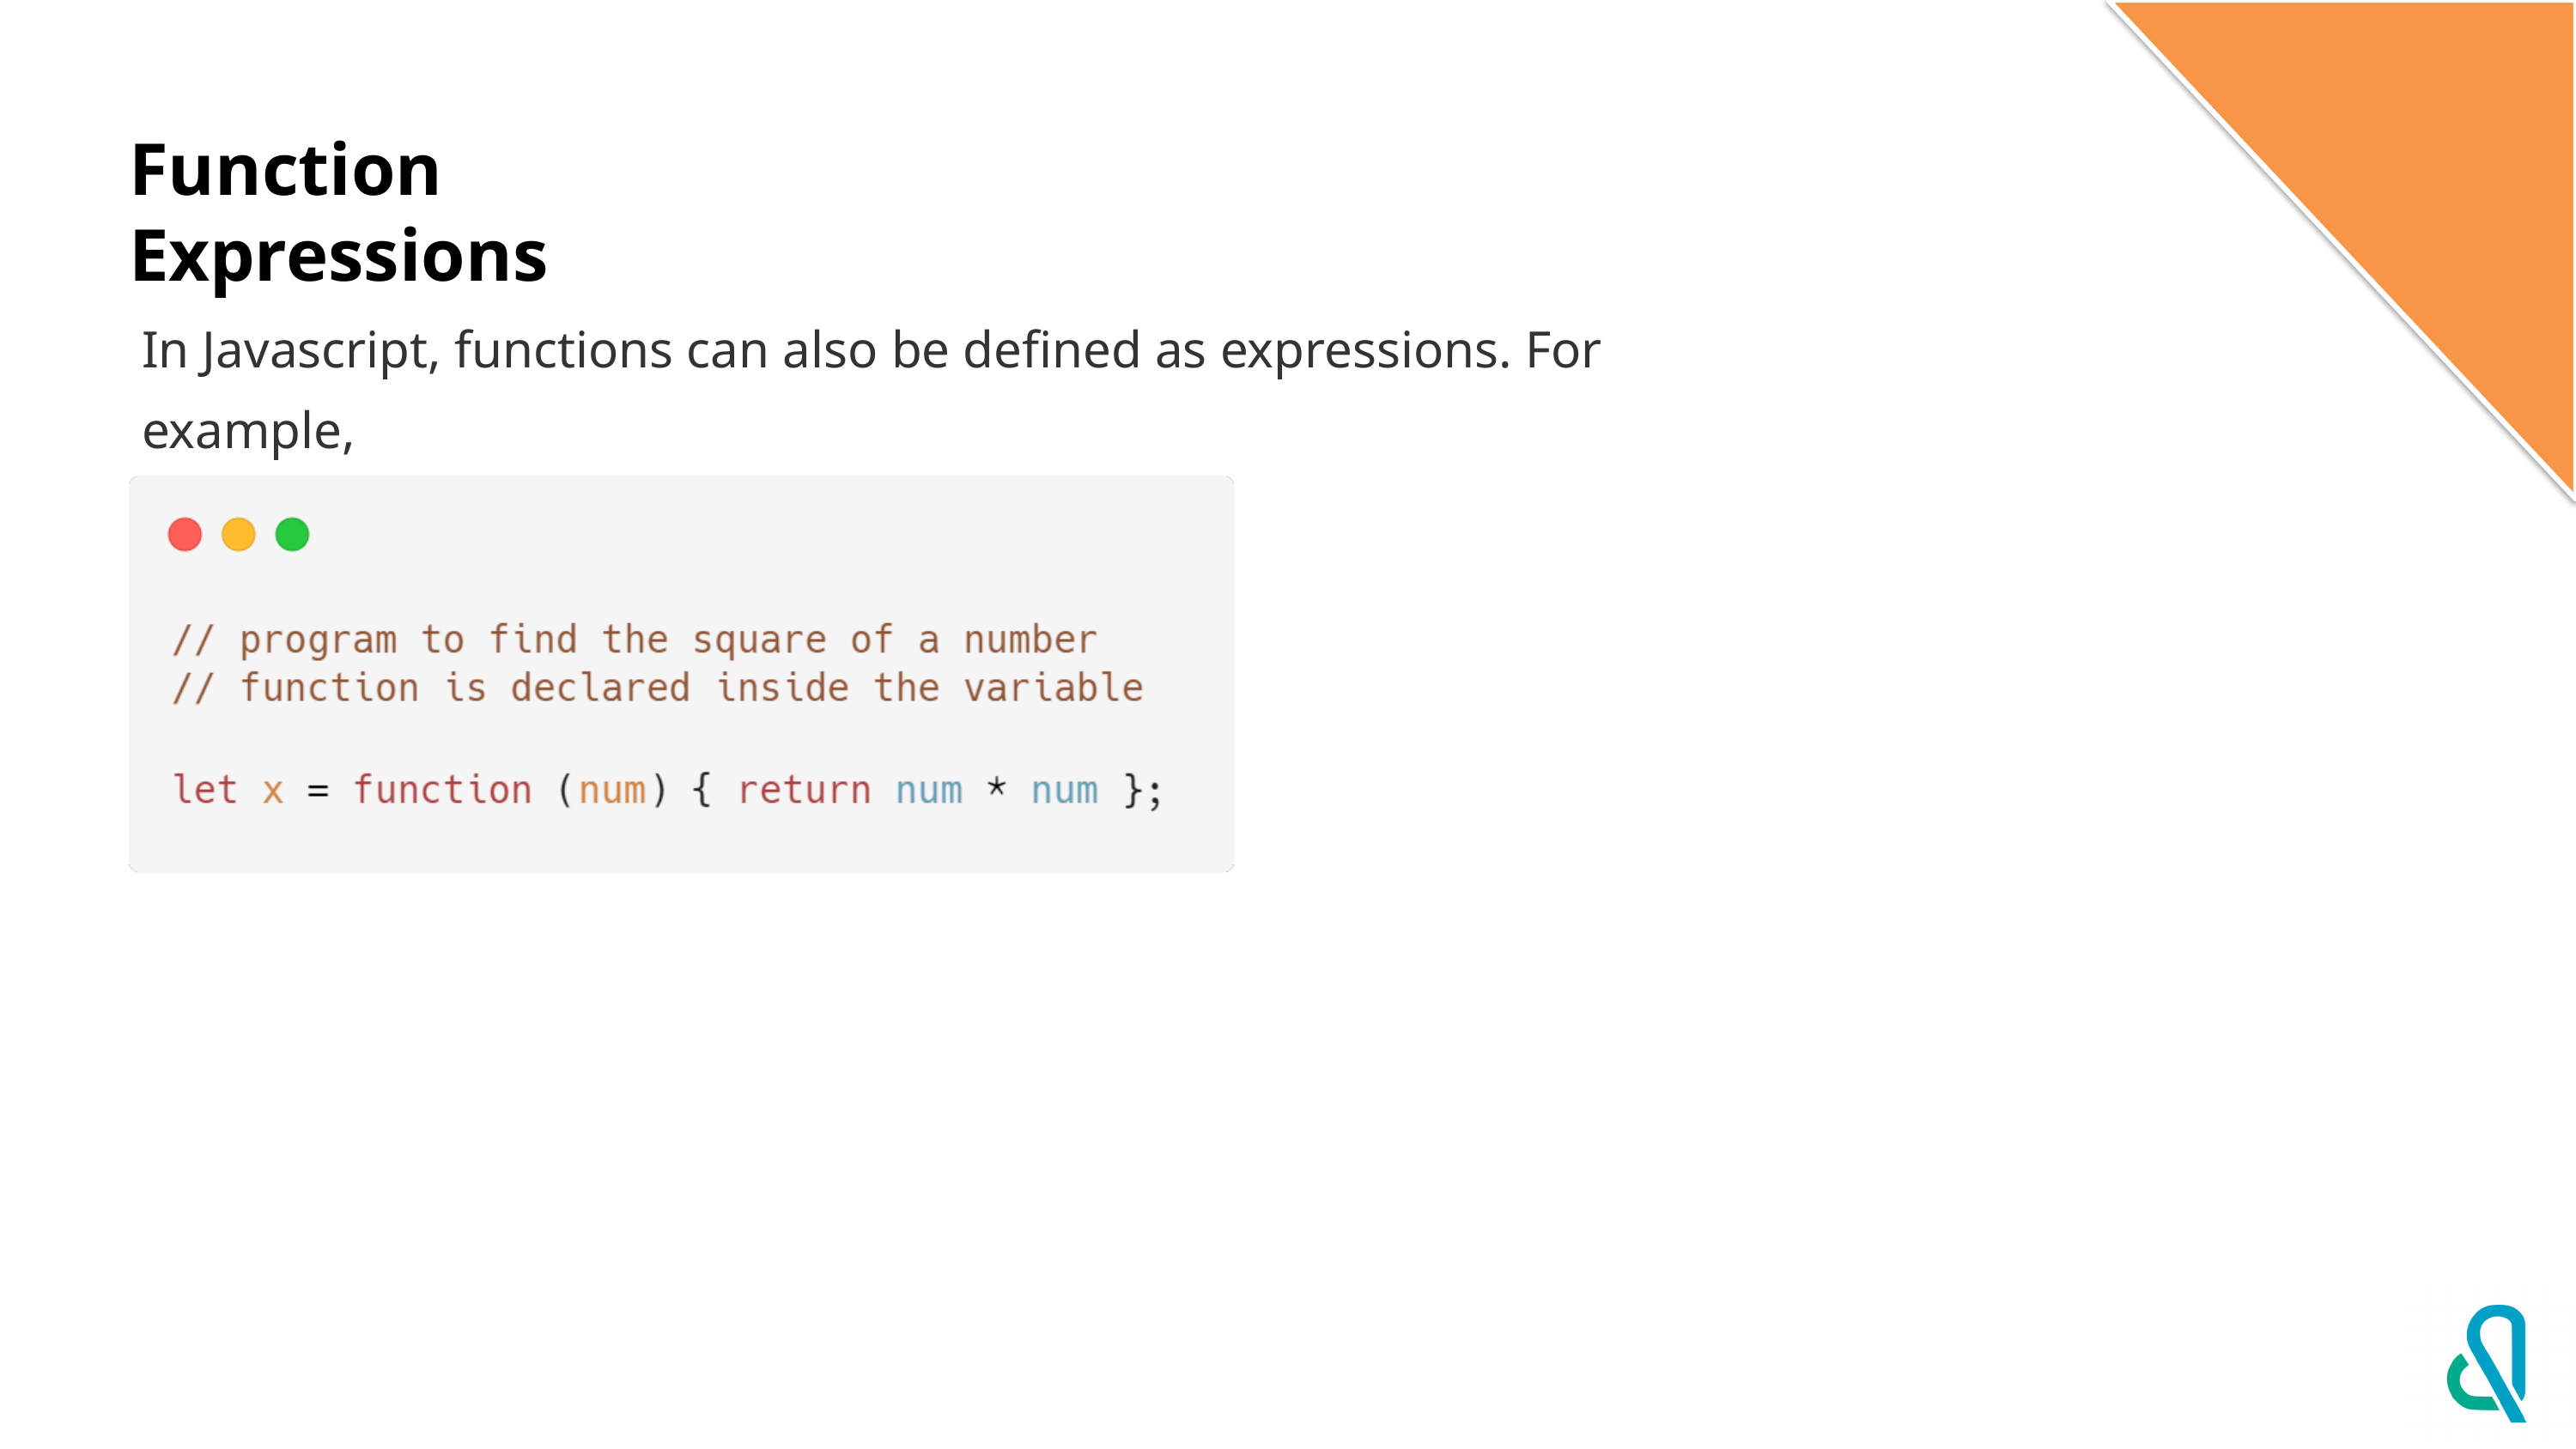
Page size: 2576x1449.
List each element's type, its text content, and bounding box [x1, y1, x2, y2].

title Function Expressions [129, 123, 858, 210]
picture [128, 476, 1235, 874]
text_box [2403, 1282, 2573, 1446]
text_box In Javascript, functions can also be defined as expressions. For example, [129, 283, 1816, 403]
text_box [2105, 0, 2576, 502]
